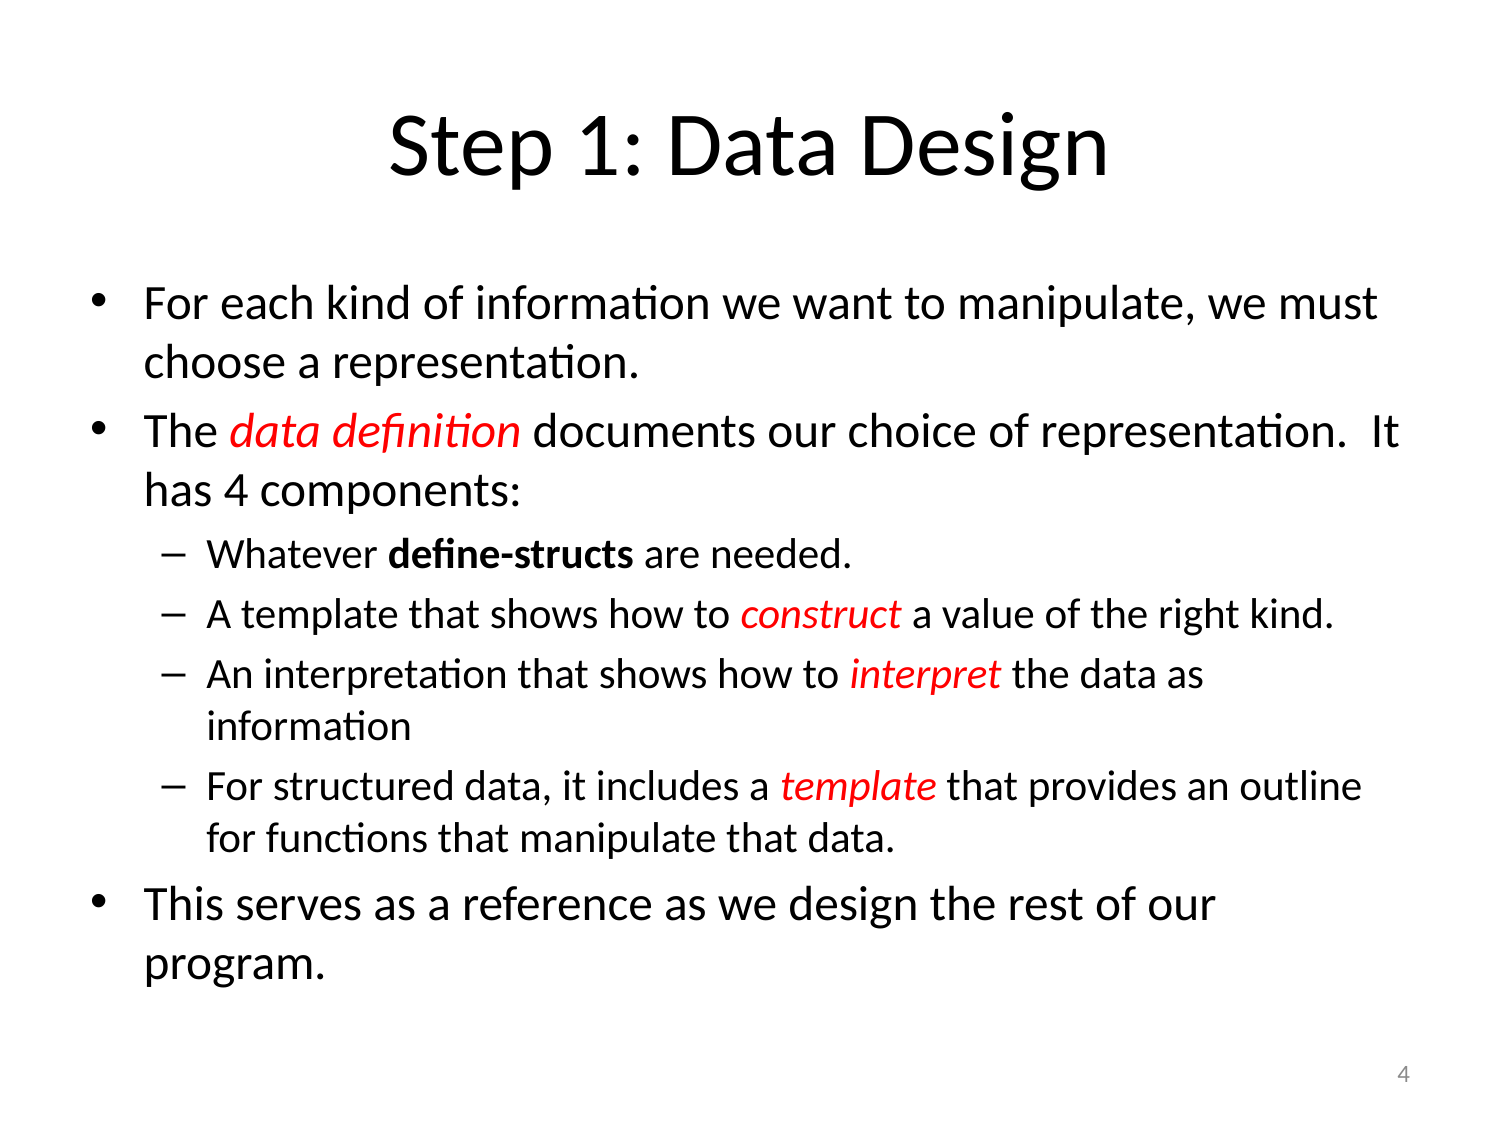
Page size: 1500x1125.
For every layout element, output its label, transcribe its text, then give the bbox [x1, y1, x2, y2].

slide_number 4 [1074, 1042, 1425, 1103]
list For each kind of information we want to manipulate, we must choose a representation. The data definition documents our choice of representation. It has 4 components: Whatever define-structs are needed. A template that shows how to construct a value of the right kind. An interpretation that shows how to interpret the data as information For structured data, it includes a template that provides an outline for functions that manipulate that data. This serves as a reference as we design the rest of our program. [75, 262, 1425, 1005]
title Step 1: Data Design [75, 45, 1425, 233]
